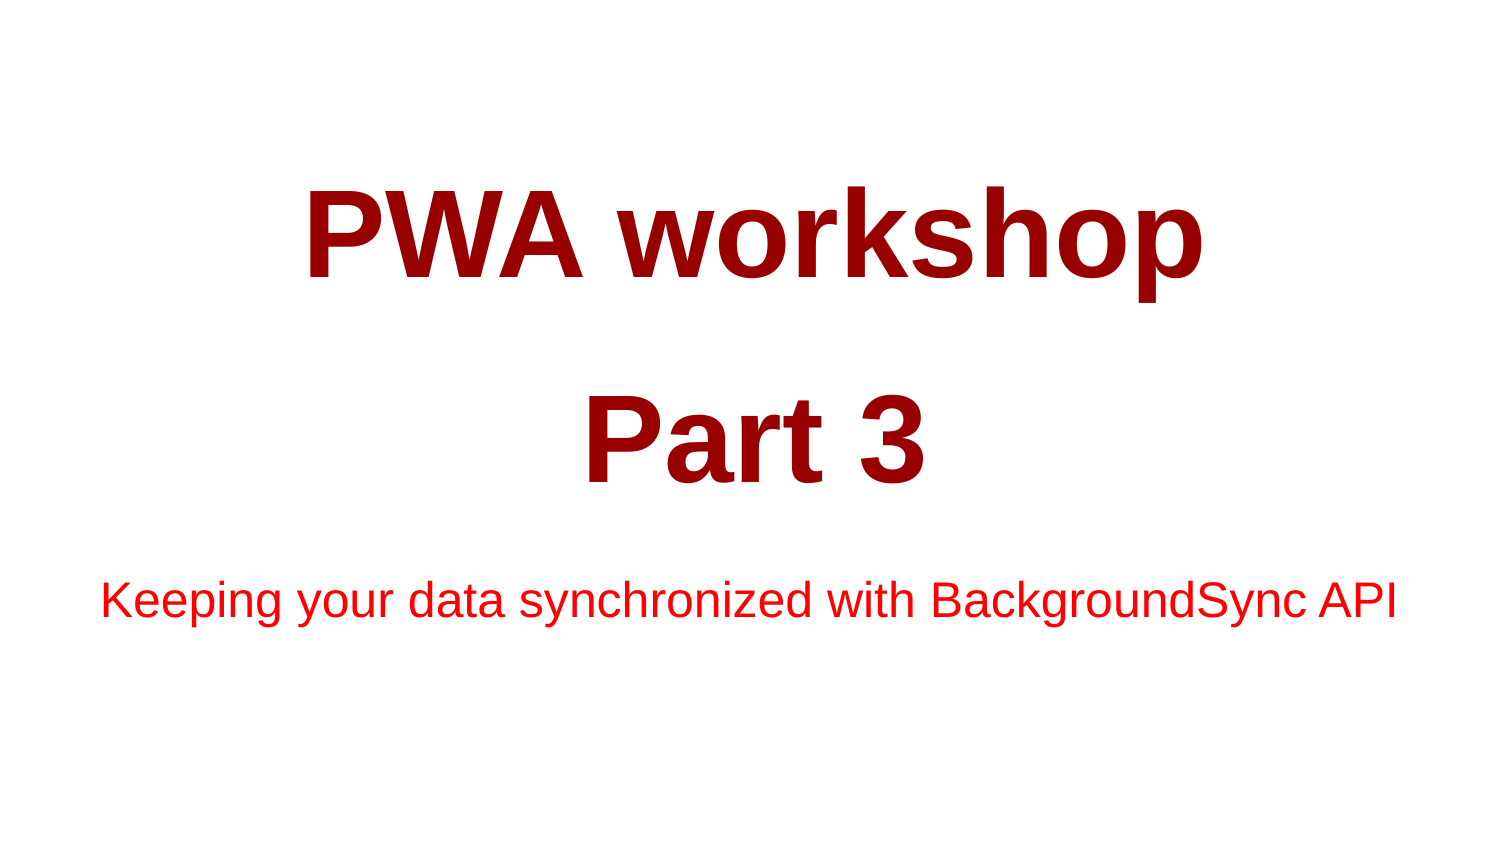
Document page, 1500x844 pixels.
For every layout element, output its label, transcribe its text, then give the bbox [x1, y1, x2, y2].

text_box Keeping your data synchronized with BackgroundSync API [51, 551, 1449, 682]
text_box PWA workshop Part 3 [55, 186, 1454, 523]
